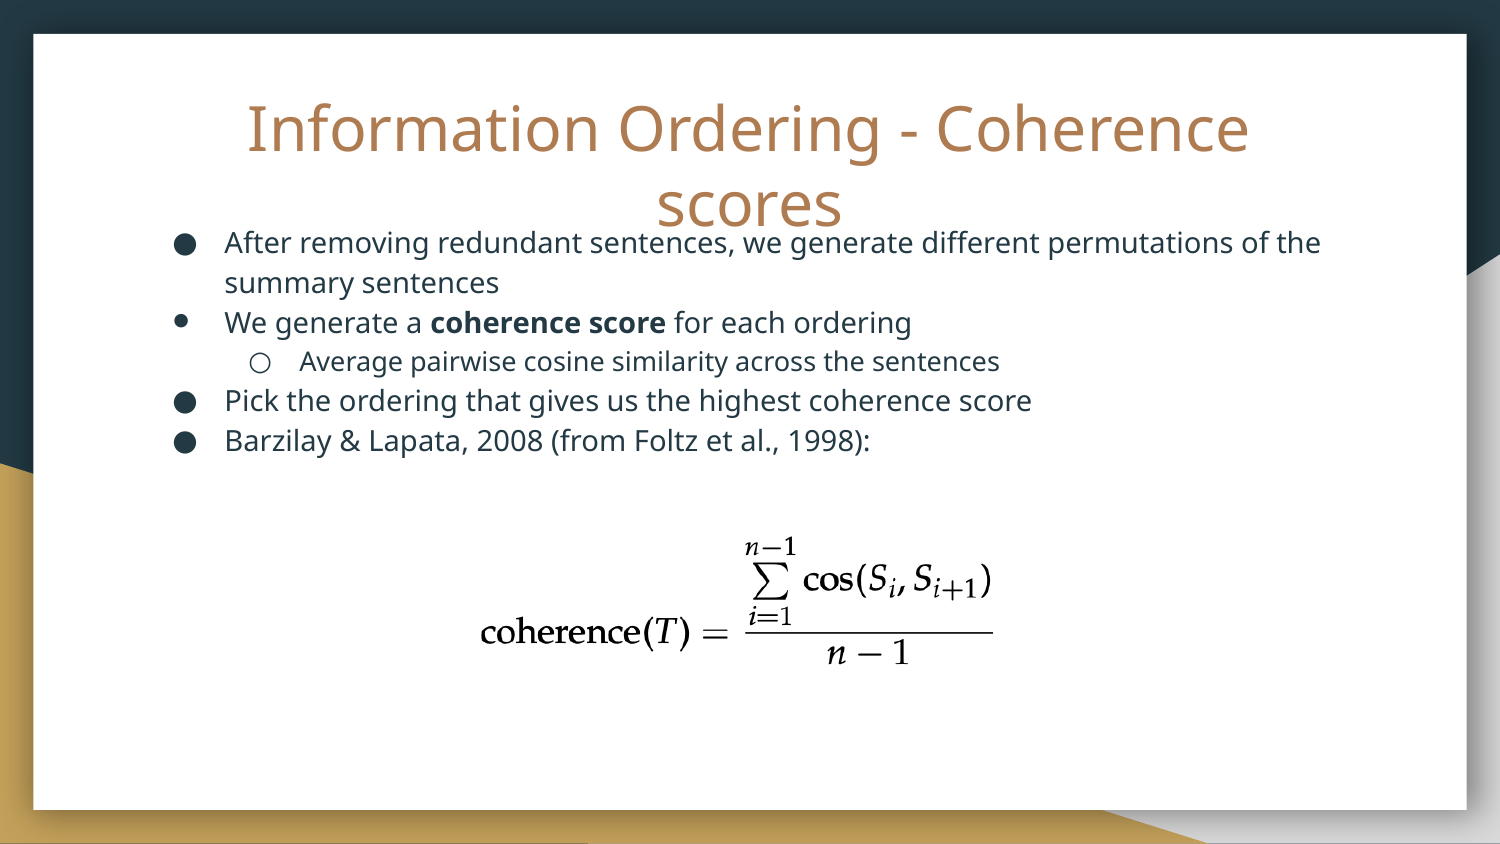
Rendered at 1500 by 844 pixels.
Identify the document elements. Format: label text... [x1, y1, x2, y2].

list After removing redundant sentences, we generate different permutations of the summary sentences We generate a coherence score for each ordering Average pairwise cosine similarity across the sentences Pick the ordering that gives us the highest coherence score Barzilay & Lapata, 2008 (from Foltz et al., 1998): [134, 203, 1366, 729]
picture [429, 510, 1041, 709]
title Information Ordering - Coherence scores [134, 73, 1366, 203]
